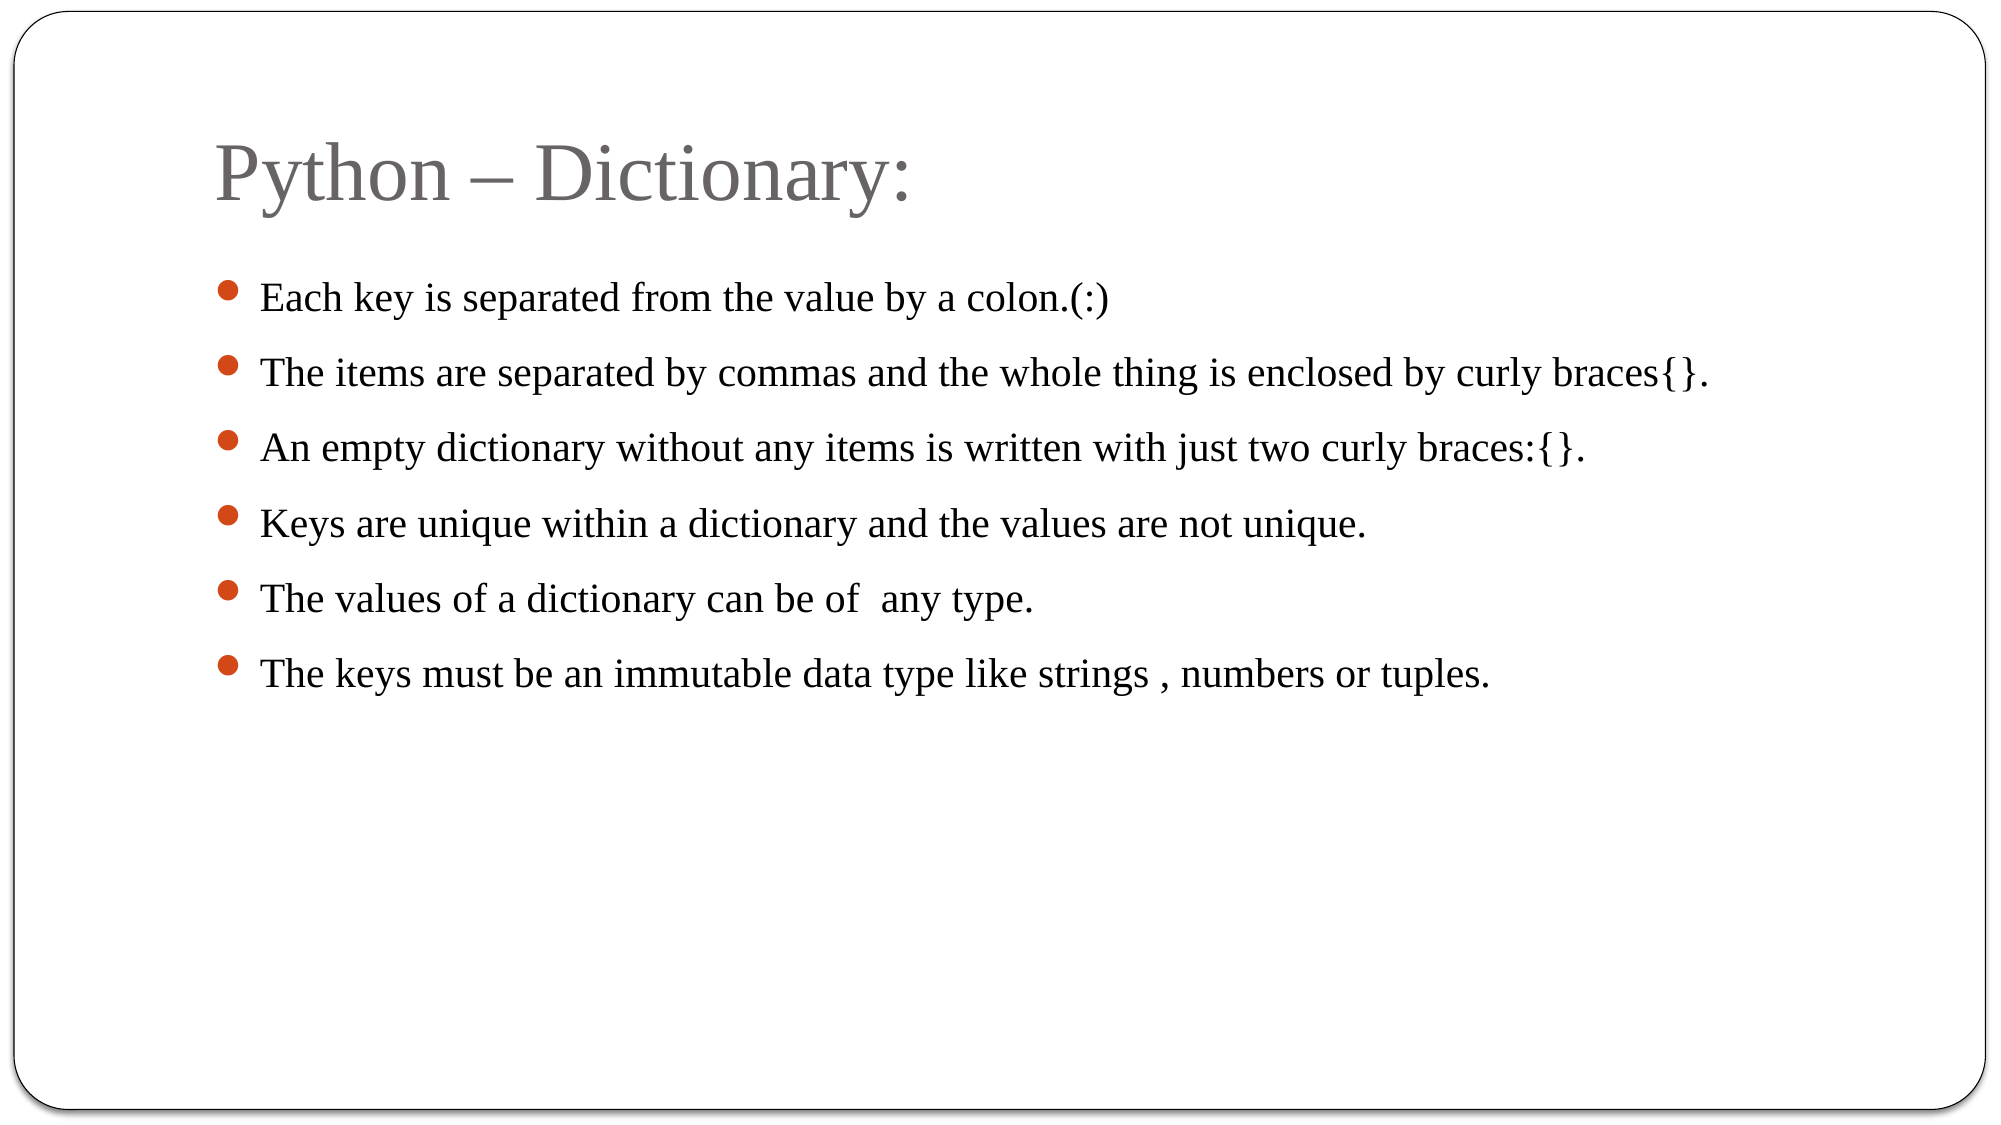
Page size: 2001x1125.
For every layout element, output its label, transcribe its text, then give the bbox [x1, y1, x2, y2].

title Python – Dictionary: [200, 45, 1900, 233]
list Each key is separated from the value by a colon.(:) The items are separated by commas and the whole thing is enclosed by curly braces{}. An empty dictionary without any items is written with just two curly braces:{}. Keys are unique within a dictionary and the values are not unique. The values of a dictionary can be of any type. The keys must be an immutable data type like strings , numbers or tuples. [200, 237, 1900, 988]
